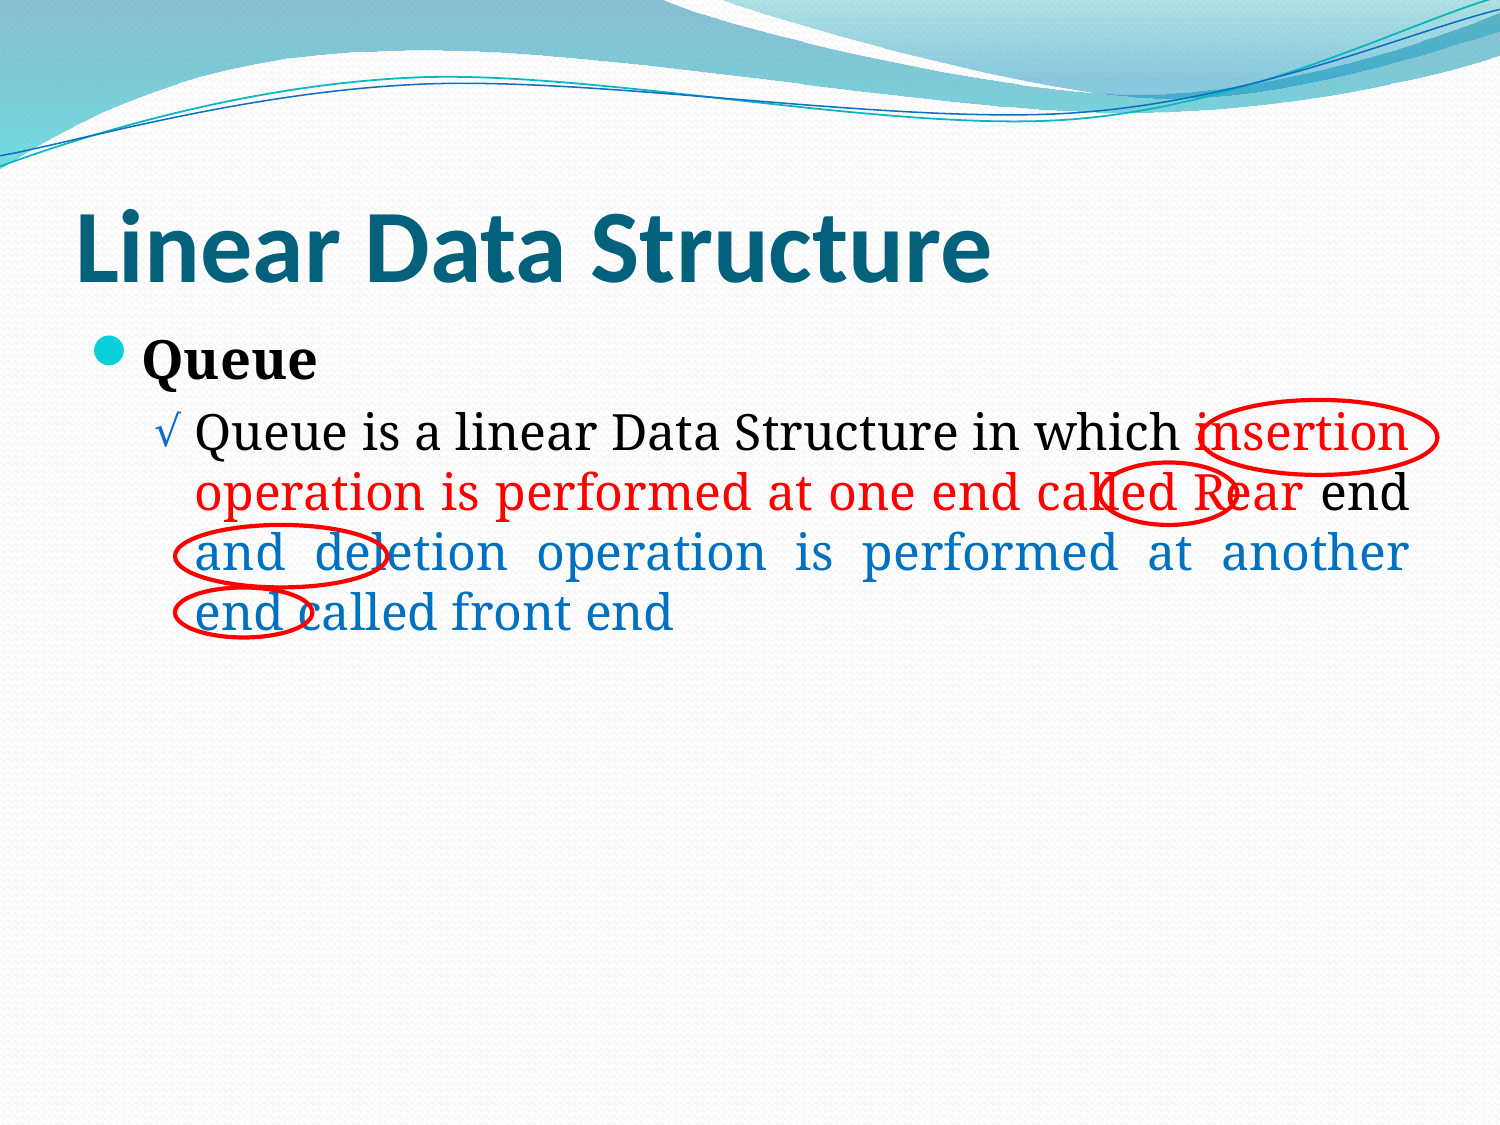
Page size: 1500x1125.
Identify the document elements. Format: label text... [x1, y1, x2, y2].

text_box [172, 522, 390, 590]
text_box [1197, 397, 1440, 478]
text_box [1097, 460, 1240, 528]
text_box [172, 585, 315, 640]
title Linear Data Structure [75, 115, 1425, 303]
list Queue Queue is a linear Data Structure in which insertion operation is performed at one end called Rear end and deletion operation is performed at another end called front end [75, 317, 1425, 1125]
